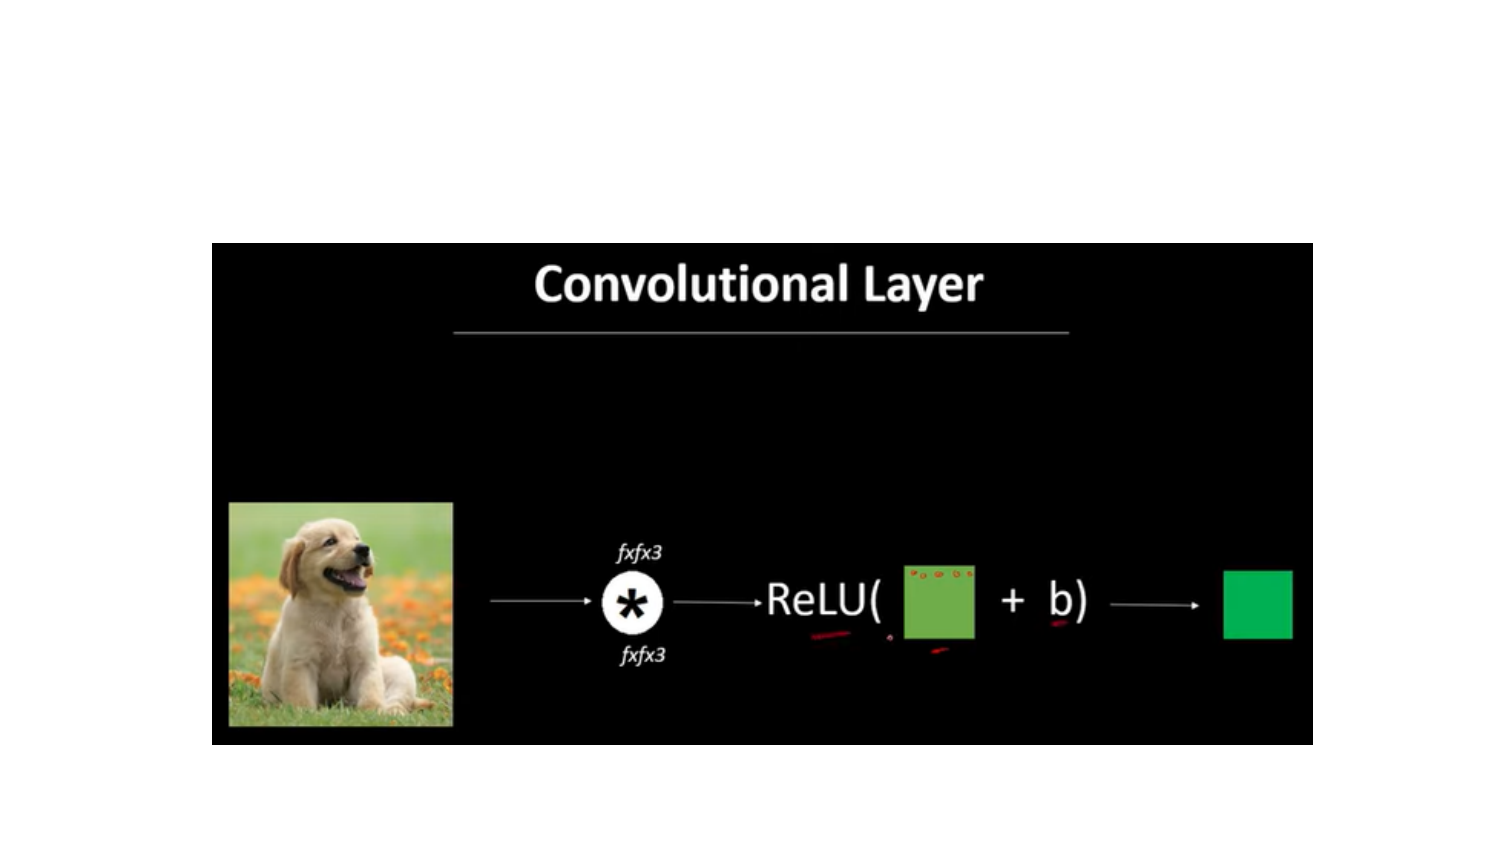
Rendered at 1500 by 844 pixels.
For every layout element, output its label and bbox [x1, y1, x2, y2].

picture [212, 243, 1313, 745]
